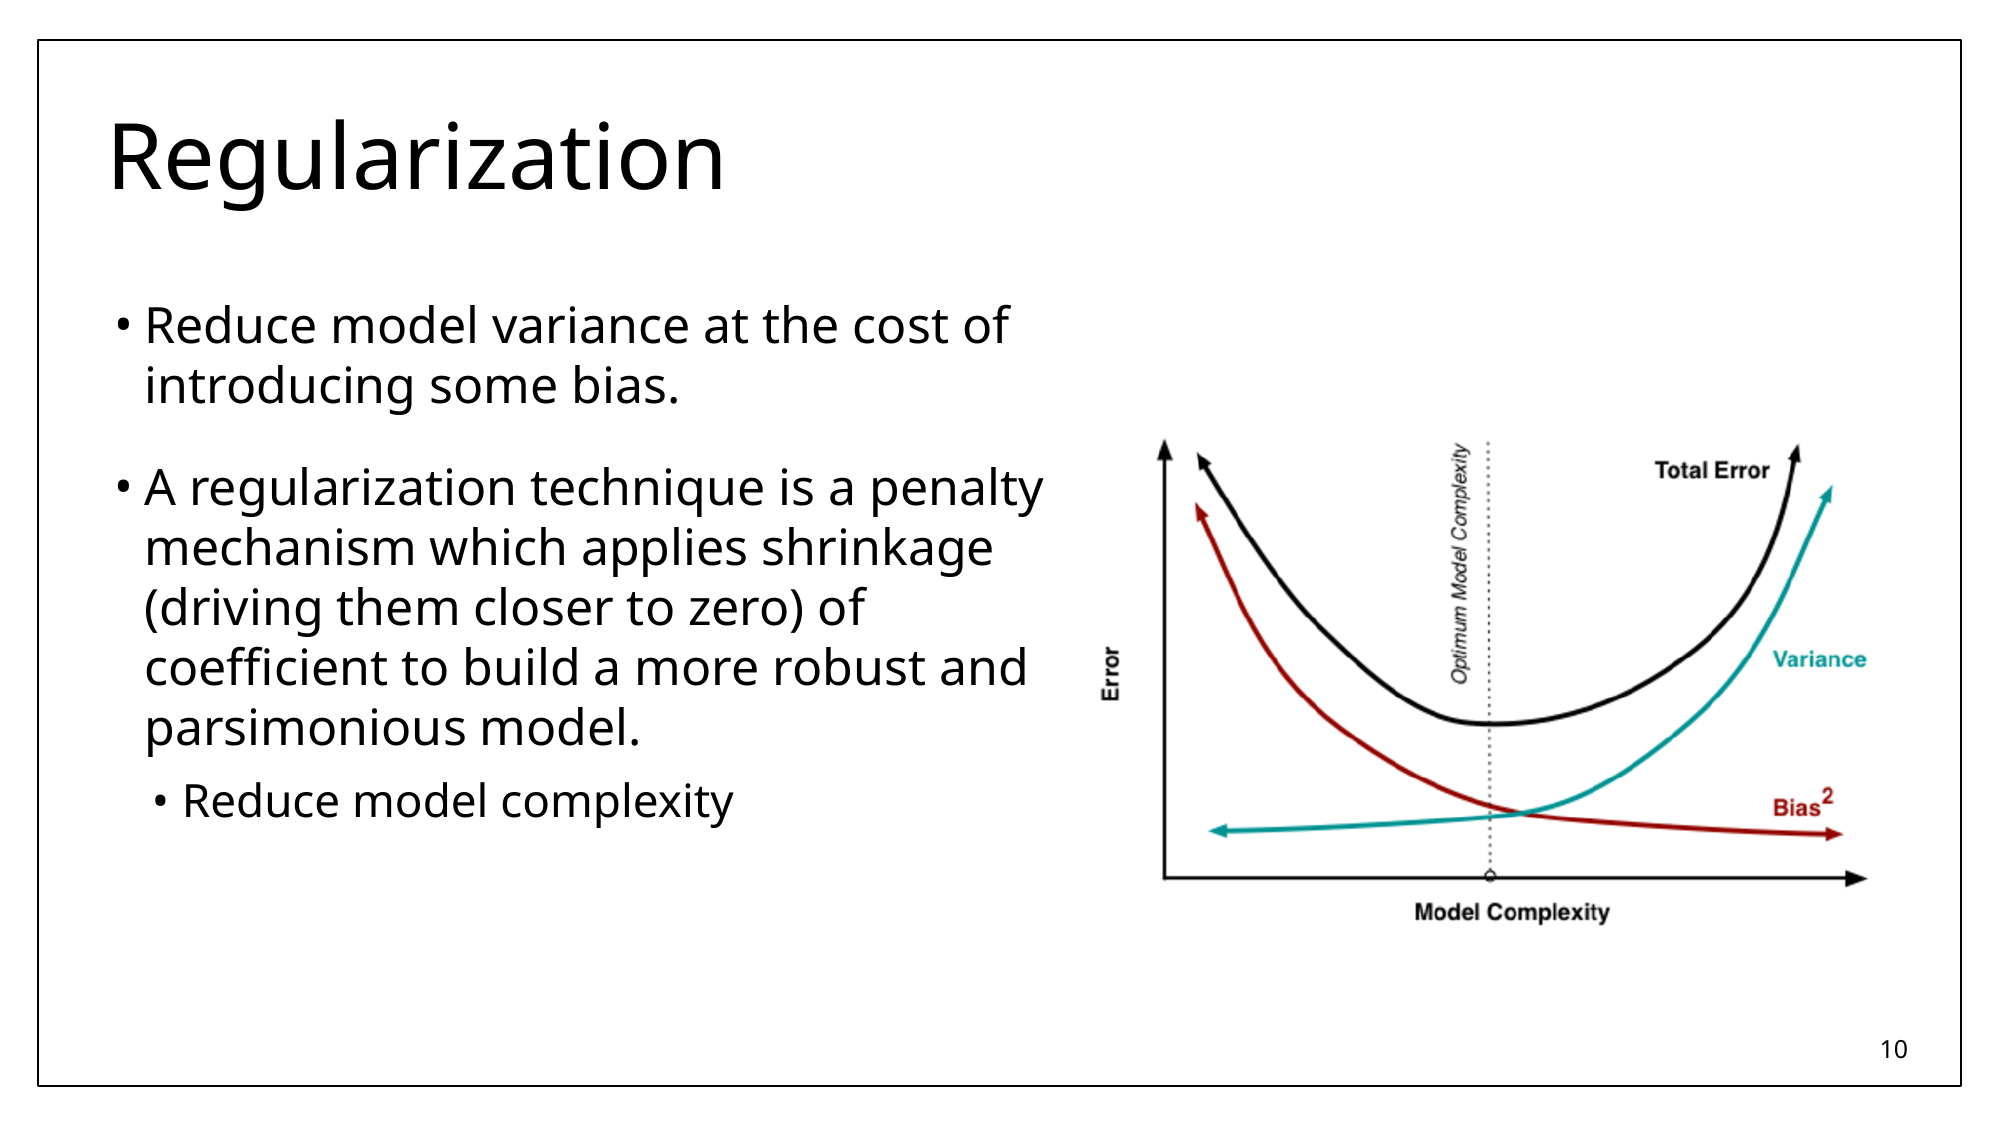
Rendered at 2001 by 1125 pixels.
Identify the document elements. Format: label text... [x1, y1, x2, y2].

slide_number ‹#› [1643, 1020, 1924, 1081]
picture [1080, 417, 1909, 938]
list Reduce model variance at the cost of introducing some bias. A regularization technique is a penalty mechanism which applies shrinkage (driving them closer to zero) of coefficient to build a more robust and parsimonious model. Reduce model complexity [91, 286, 1081, 997]
title Regularization [91, 48, 1924, 271]
